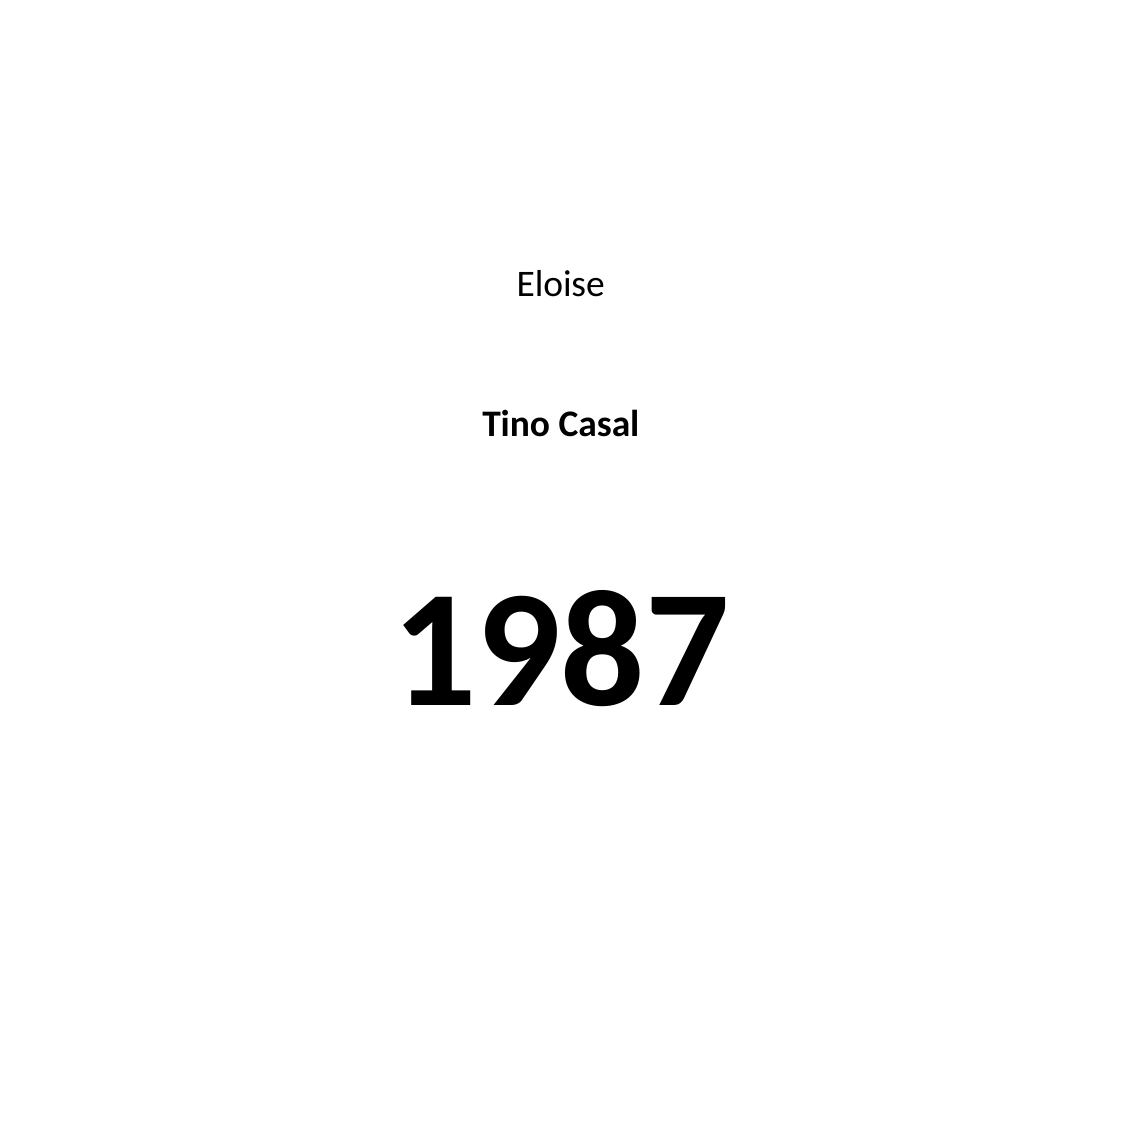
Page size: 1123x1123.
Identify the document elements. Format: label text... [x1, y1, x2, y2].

text_box Eloise Tino Casal 1987 [58, 206, 1063, 747]
